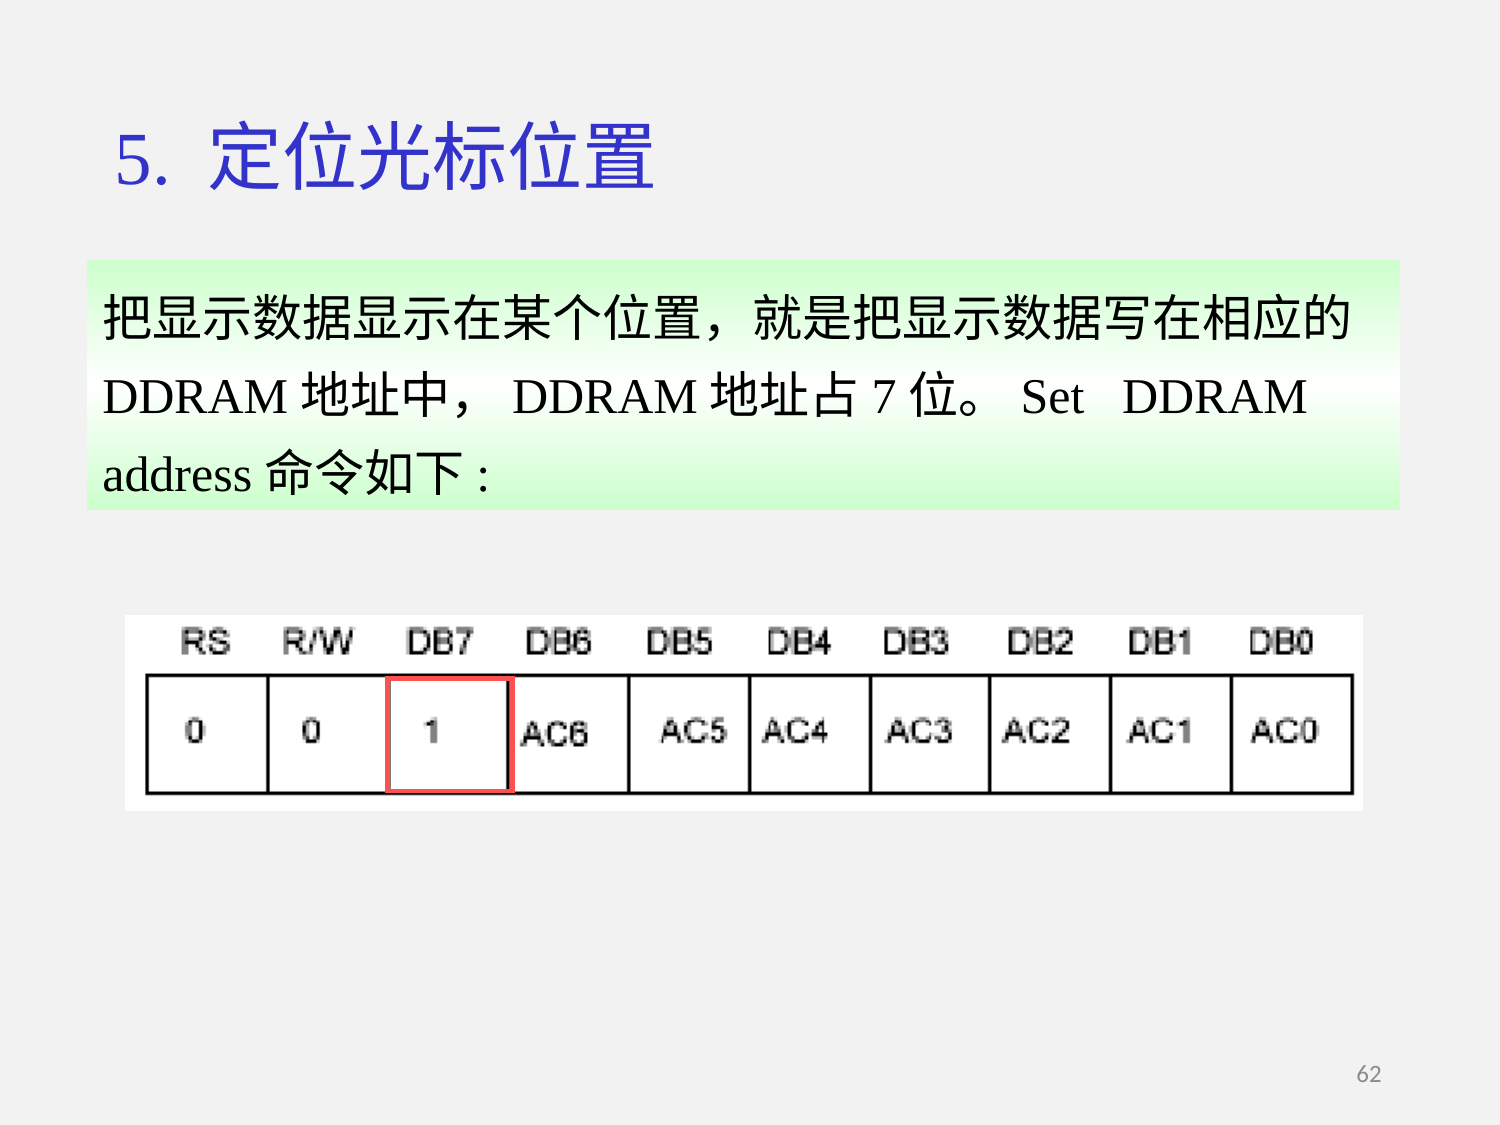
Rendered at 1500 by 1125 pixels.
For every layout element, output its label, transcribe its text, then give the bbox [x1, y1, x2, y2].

slide_number 62 [1059, 1042, 1397, 1103]
text_box 把显示数据显示在某个位置，就是把显示数据写在相应的DDRAM地址中，DDRAM地址占7位。Set DDRAM address命令如下: [87, 260, 1400, 510]
text_box 5. 定位光标位置 [99, 101, 1175, 207]
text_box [124, 615, 1363, 811]
